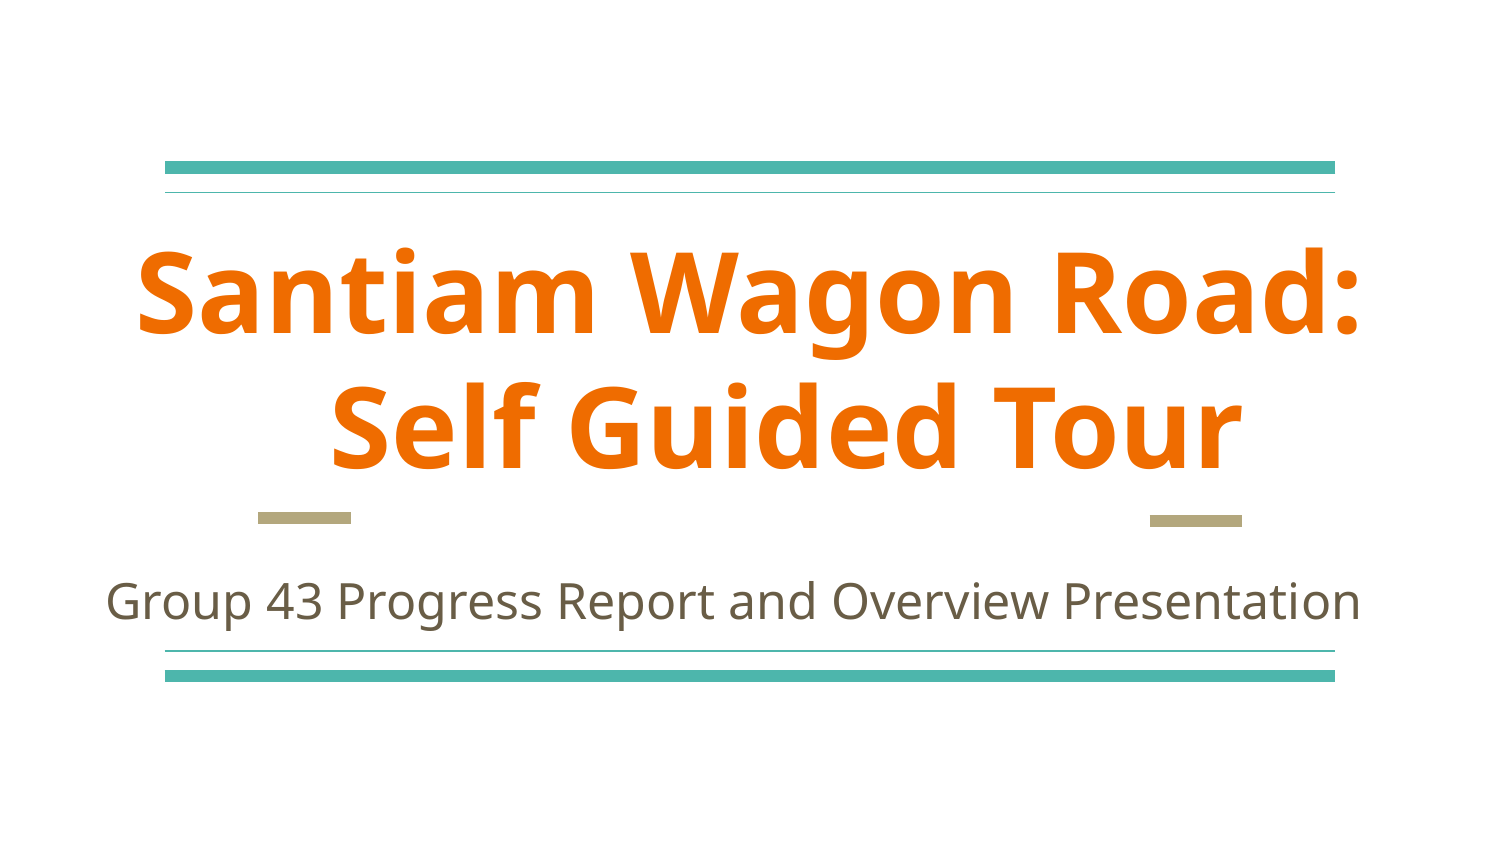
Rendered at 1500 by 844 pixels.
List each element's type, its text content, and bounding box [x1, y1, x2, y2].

title Santiam Wagon Road: Self Guided Tour [67, 202, 1433, 642]
subtitle Group 43 Progress Report and Overview Presentation [67, 554, 1401, 658]
